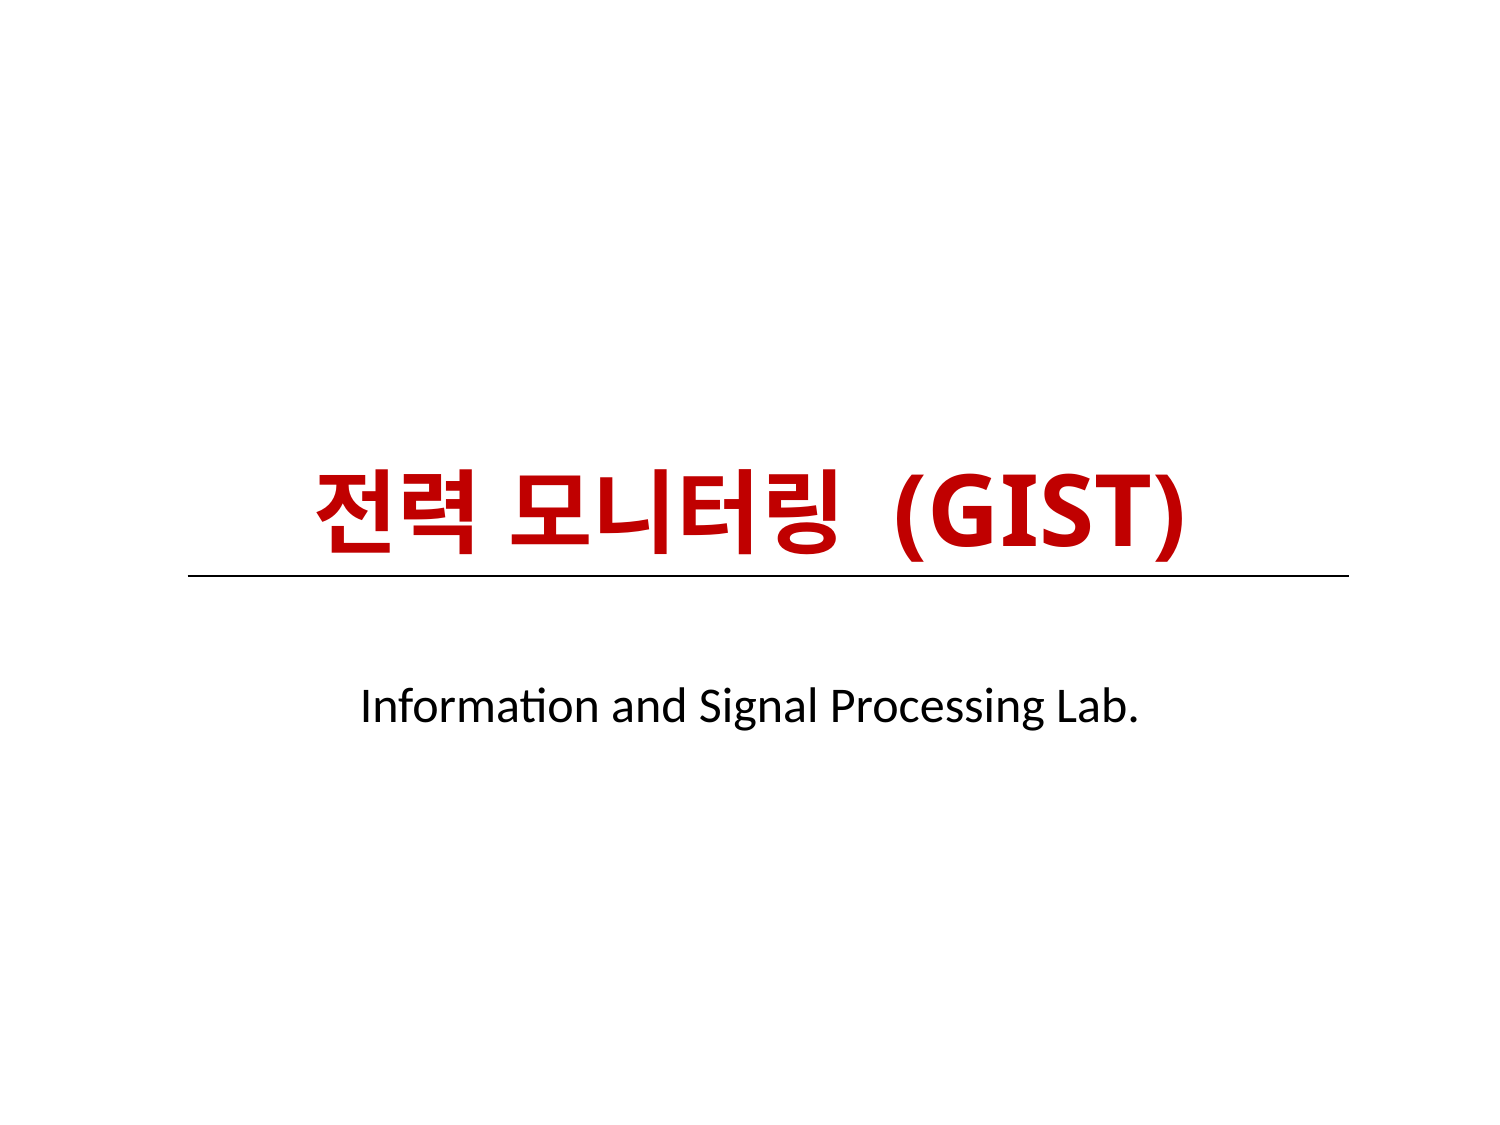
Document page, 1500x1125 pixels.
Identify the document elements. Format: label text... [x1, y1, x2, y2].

title 전력 모니터링 (GIST) [112, 184, 1388, 576]
subtitle Information and Signal Processing Lab. [187, 590, 1313, 863]
